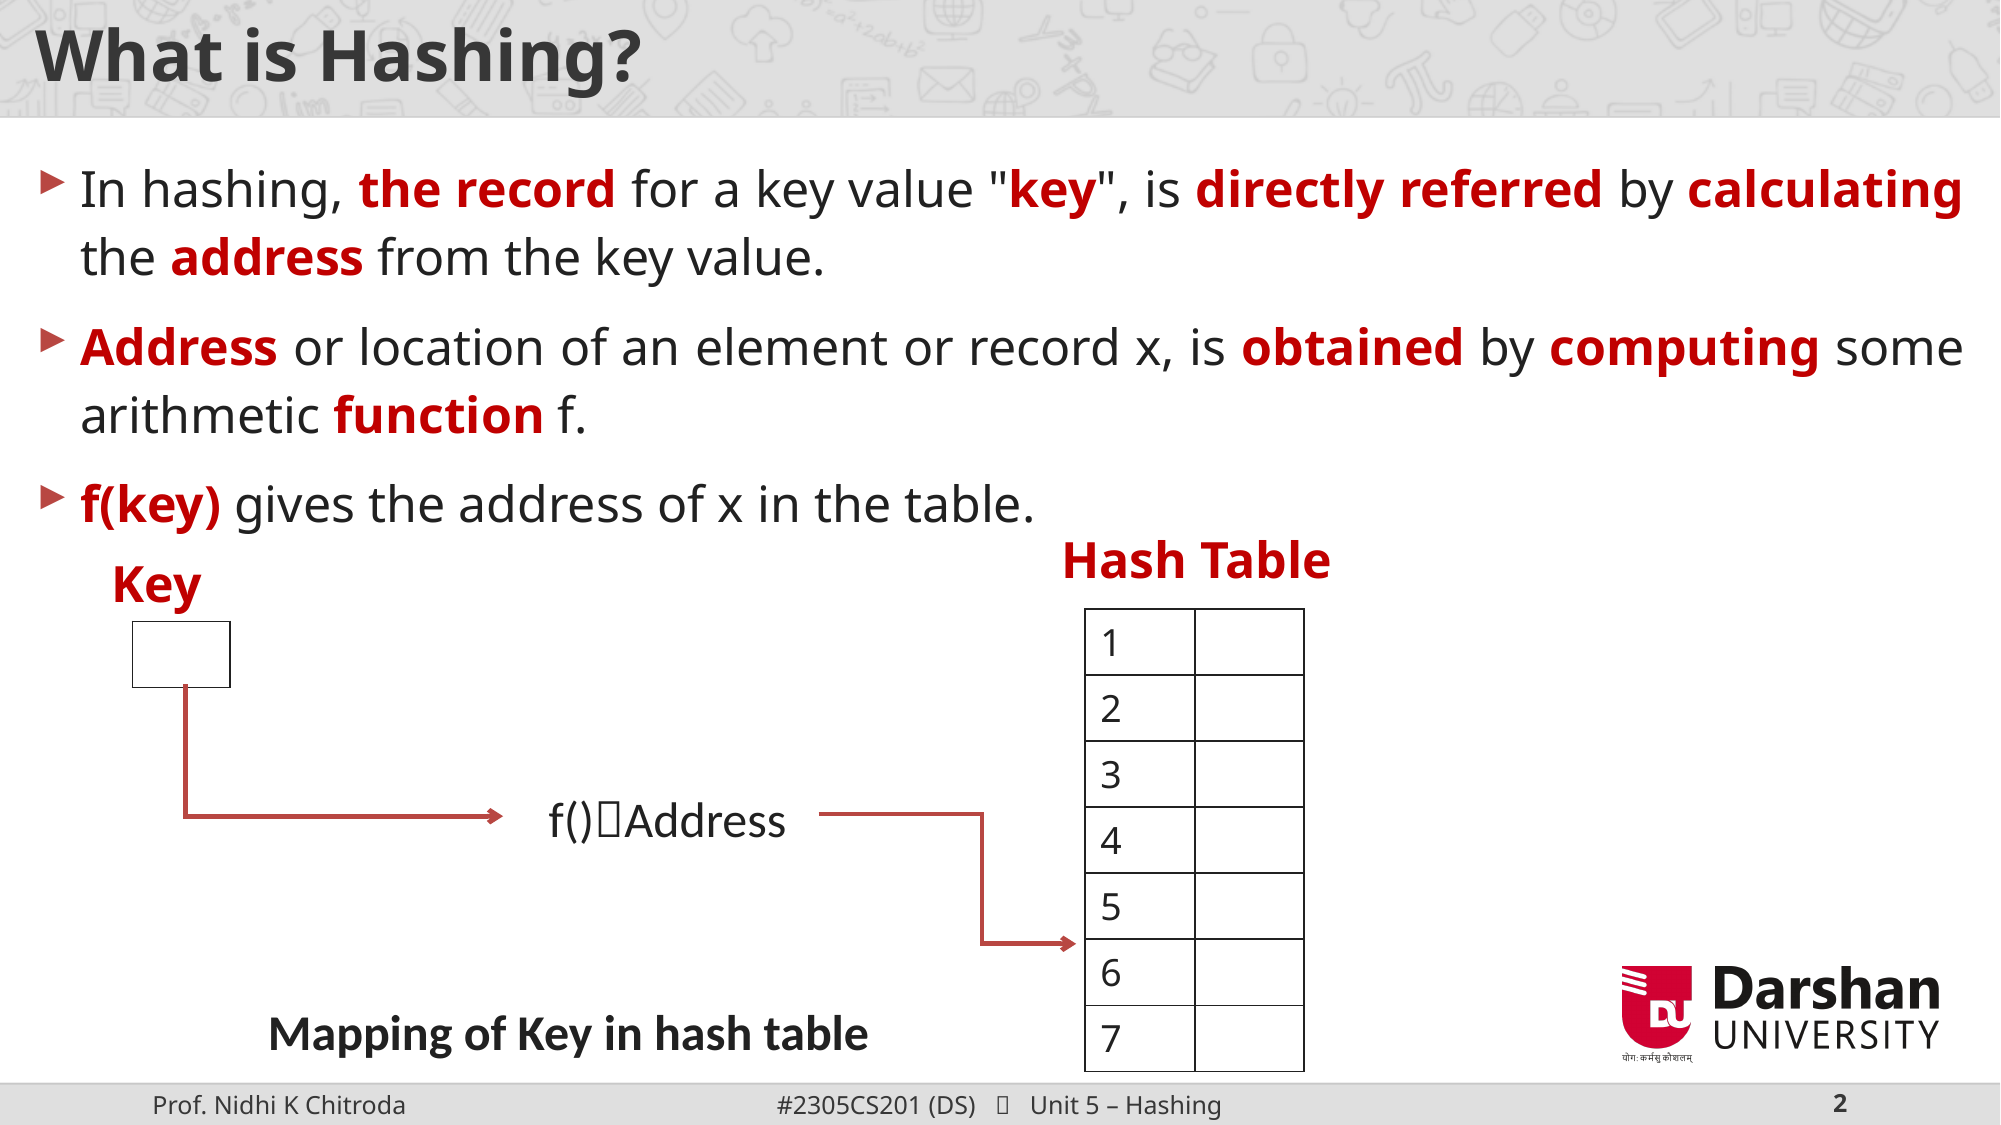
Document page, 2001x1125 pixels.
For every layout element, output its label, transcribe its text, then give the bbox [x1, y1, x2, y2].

text_box Key [96, 545, 217, 621]
table_cell [1196, 808, 1303, 872]
table_cell [1196, 676, 1303, 740]
table_cell 7 [1086, 1006, 1194, 1071]
table_header 1 [1086, 610, 1194, 674]
table_cell 4 [1086, 808, 1194, 872]
table_cell [1196, 940, 1303, 1005]
table_cell 2 [1086, 676, 1194, 740]
table_cell [1196, 742, 1303, 806]
table_header [1196, 610, 1303, 674]
table_cell 6 [1086, 940, 1194, 1005]
table_cell [1196, 1006, 1303, 1071]
list In hashing, the record for a key value "key", is directly referred by calculating the address from the key value. Address or location of an element or record x, is obtained by computing some arithmetic function f. f(key) gives the address of x in the table. [21, 141, 1980, 1063]
table_cell 5 [1086, 874, 1194, 938]
text_box Hash Table [1046, 521, 1347, 597]
title What is Hashing? [0, 0, 2000, 117]
text_box [184, 684, 504, 824]
table_cell 3 [1086, 742, 1194, 806]
text_box [818, 813, 1077, 952]
text_box f()Address [533, 771, 802, 856]
table_header [133, 622, 229, 687]
table_cell [1196, 874, 1303, 938]
text_box Mapping of Key in hash table [253, 983, 885, 1068]
